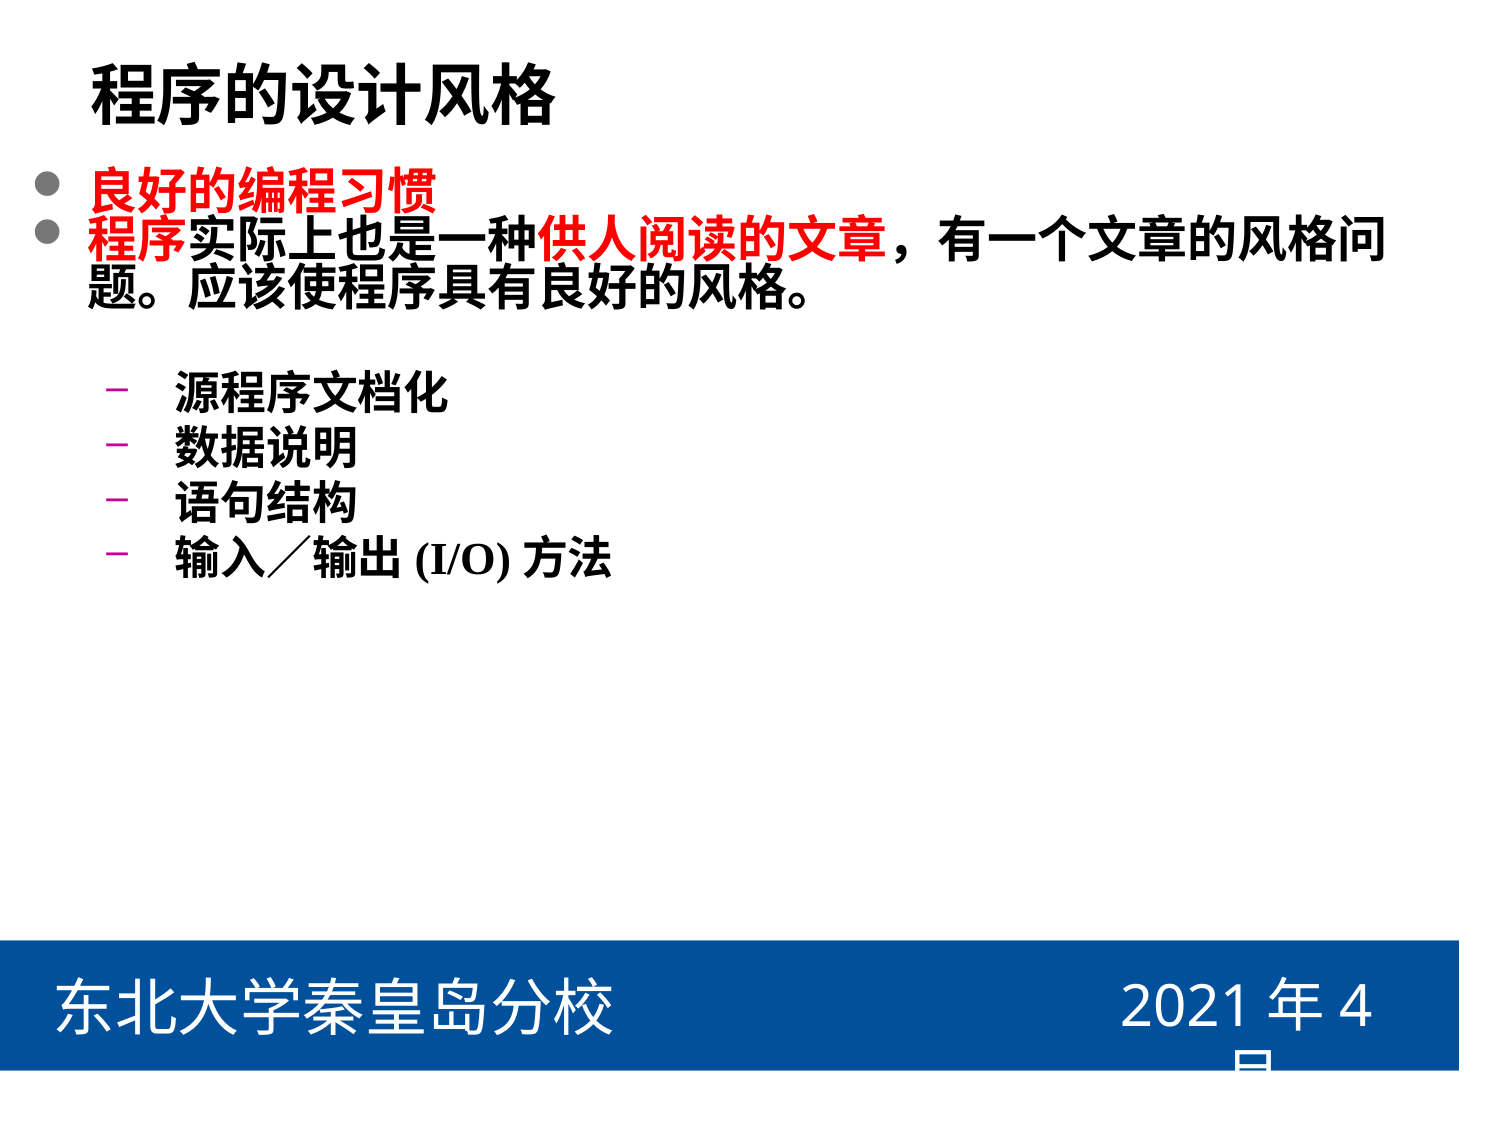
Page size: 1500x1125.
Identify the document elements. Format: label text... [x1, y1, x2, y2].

list 良好的编程习惯 程序实际上也是一种供人阅读的文章，有一个文章的风格问题。应该使程序具有良好的风格。 源程序文档化 数据说明 语句结构 输入／输出(I/O)方法 [16, 163, 1454, 926]
title 程序的设计风格 [74, 44, 1442, 153]
